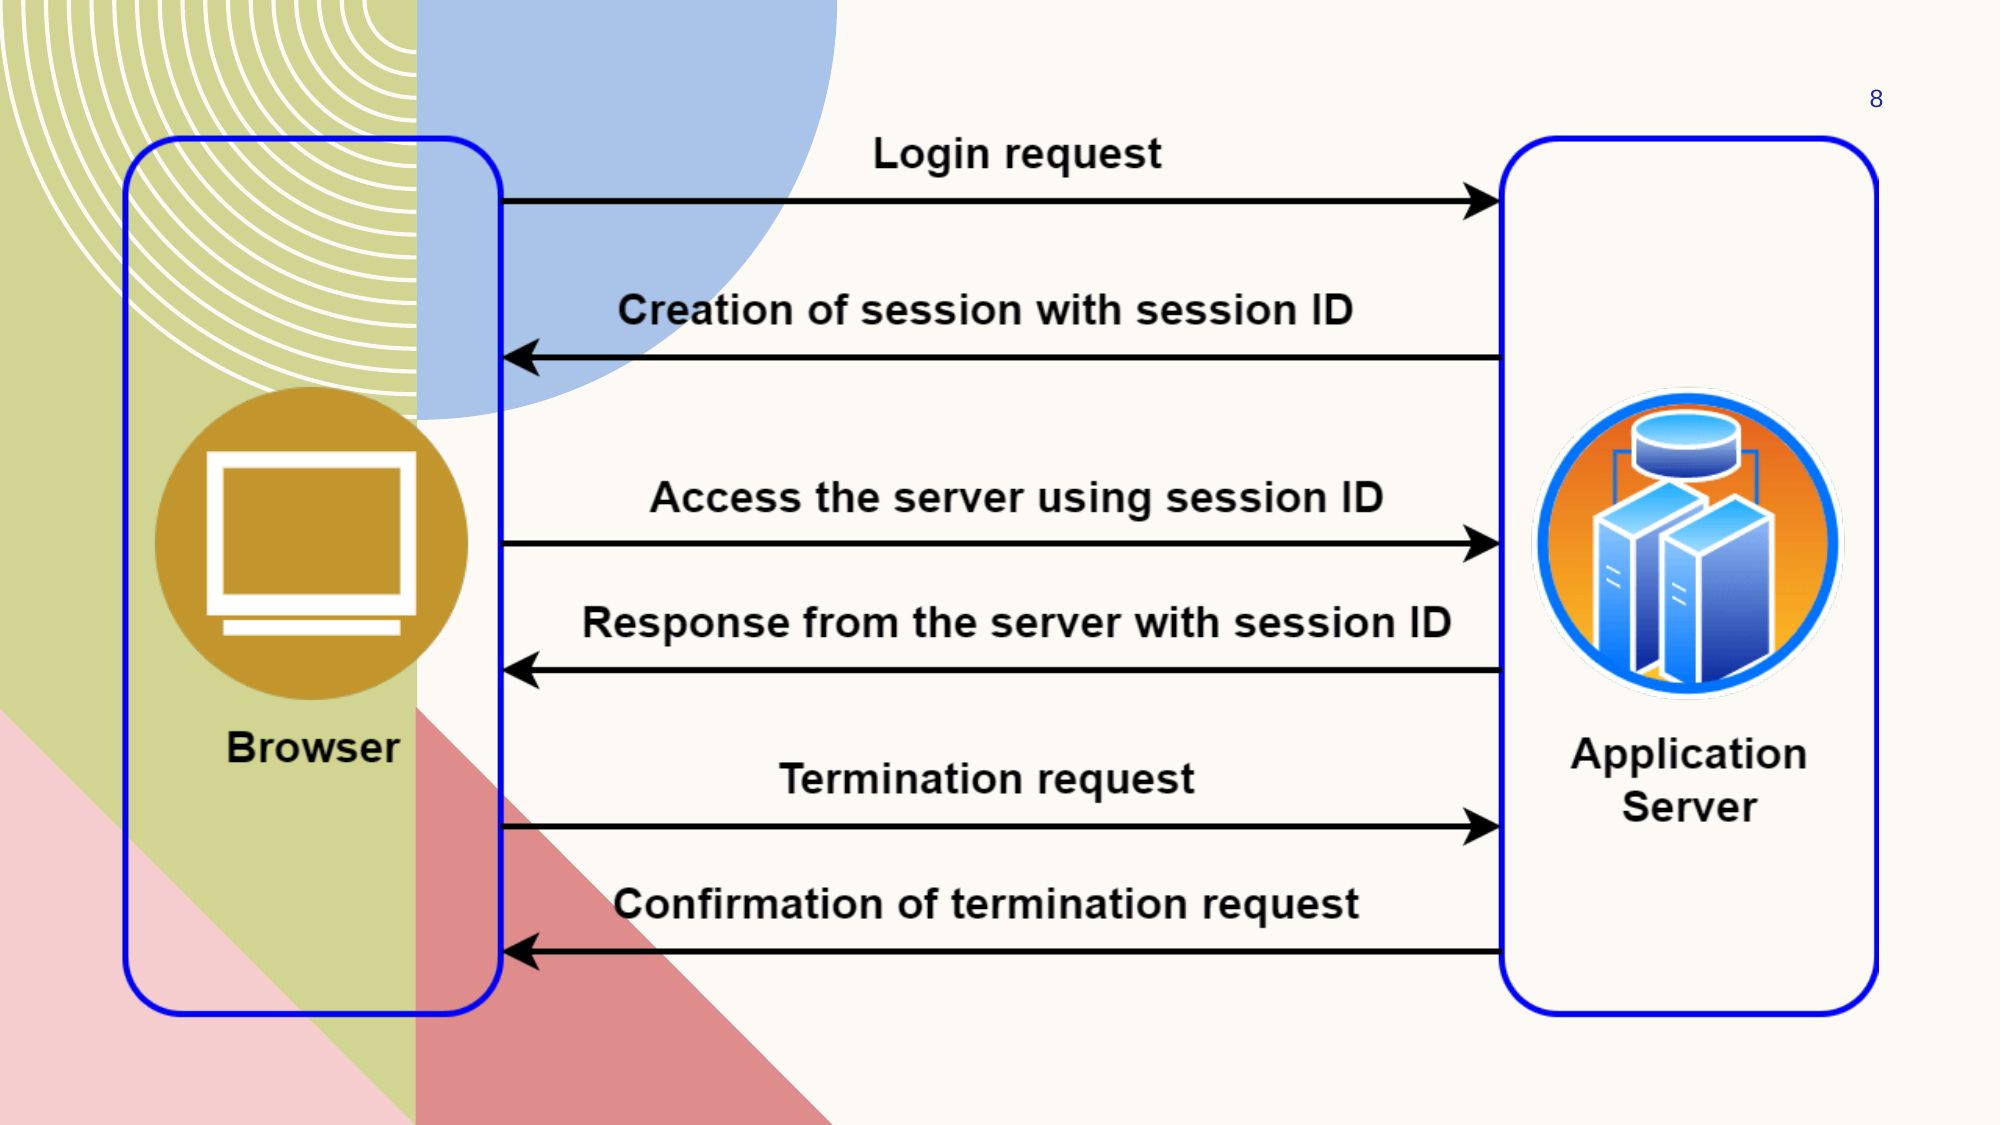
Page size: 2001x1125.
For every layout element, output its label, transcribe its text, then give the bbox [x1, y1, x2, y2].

slide_number 8 [1795, 75, 1958, 120]
picture [121, 106, 1879, 1019]
